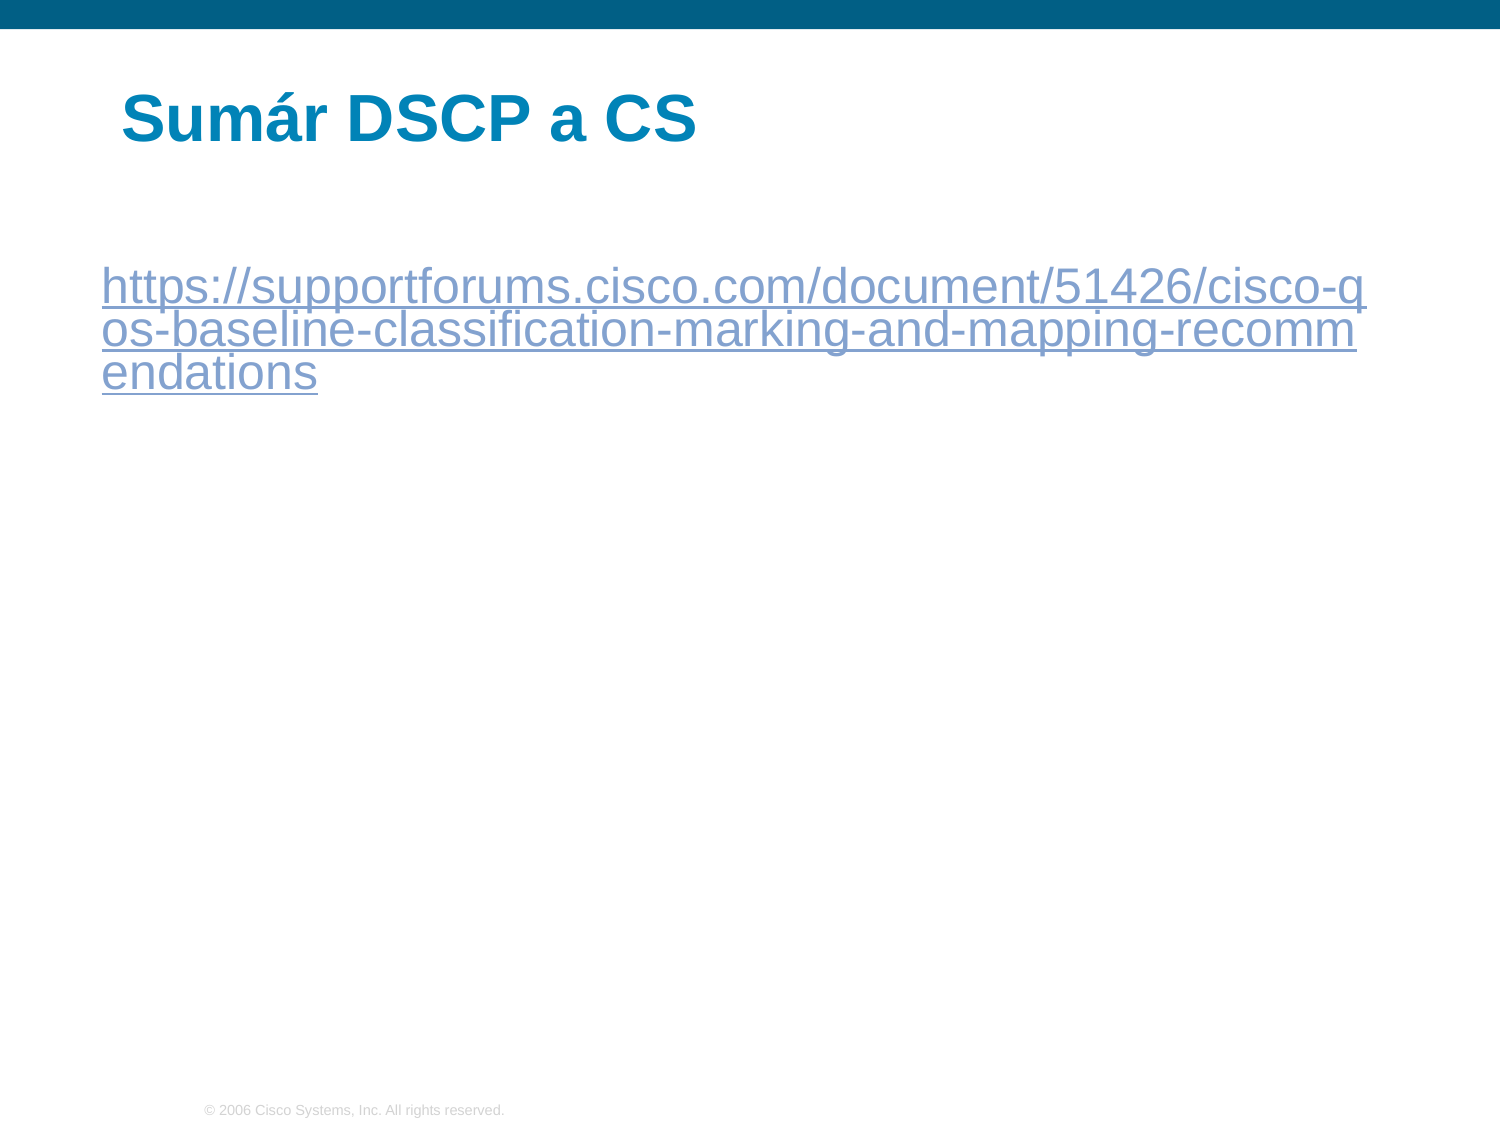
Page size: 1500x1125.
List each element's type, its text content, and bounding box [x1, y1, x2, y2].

title Sumár DSCP a CS [107, 50, 1444, 163]
text_box https://supportforums.cisco.com/document/51426/cisco-qos-baseline-classification-marking-and-mapping-recommendations [86, 252, 1391, 322]
